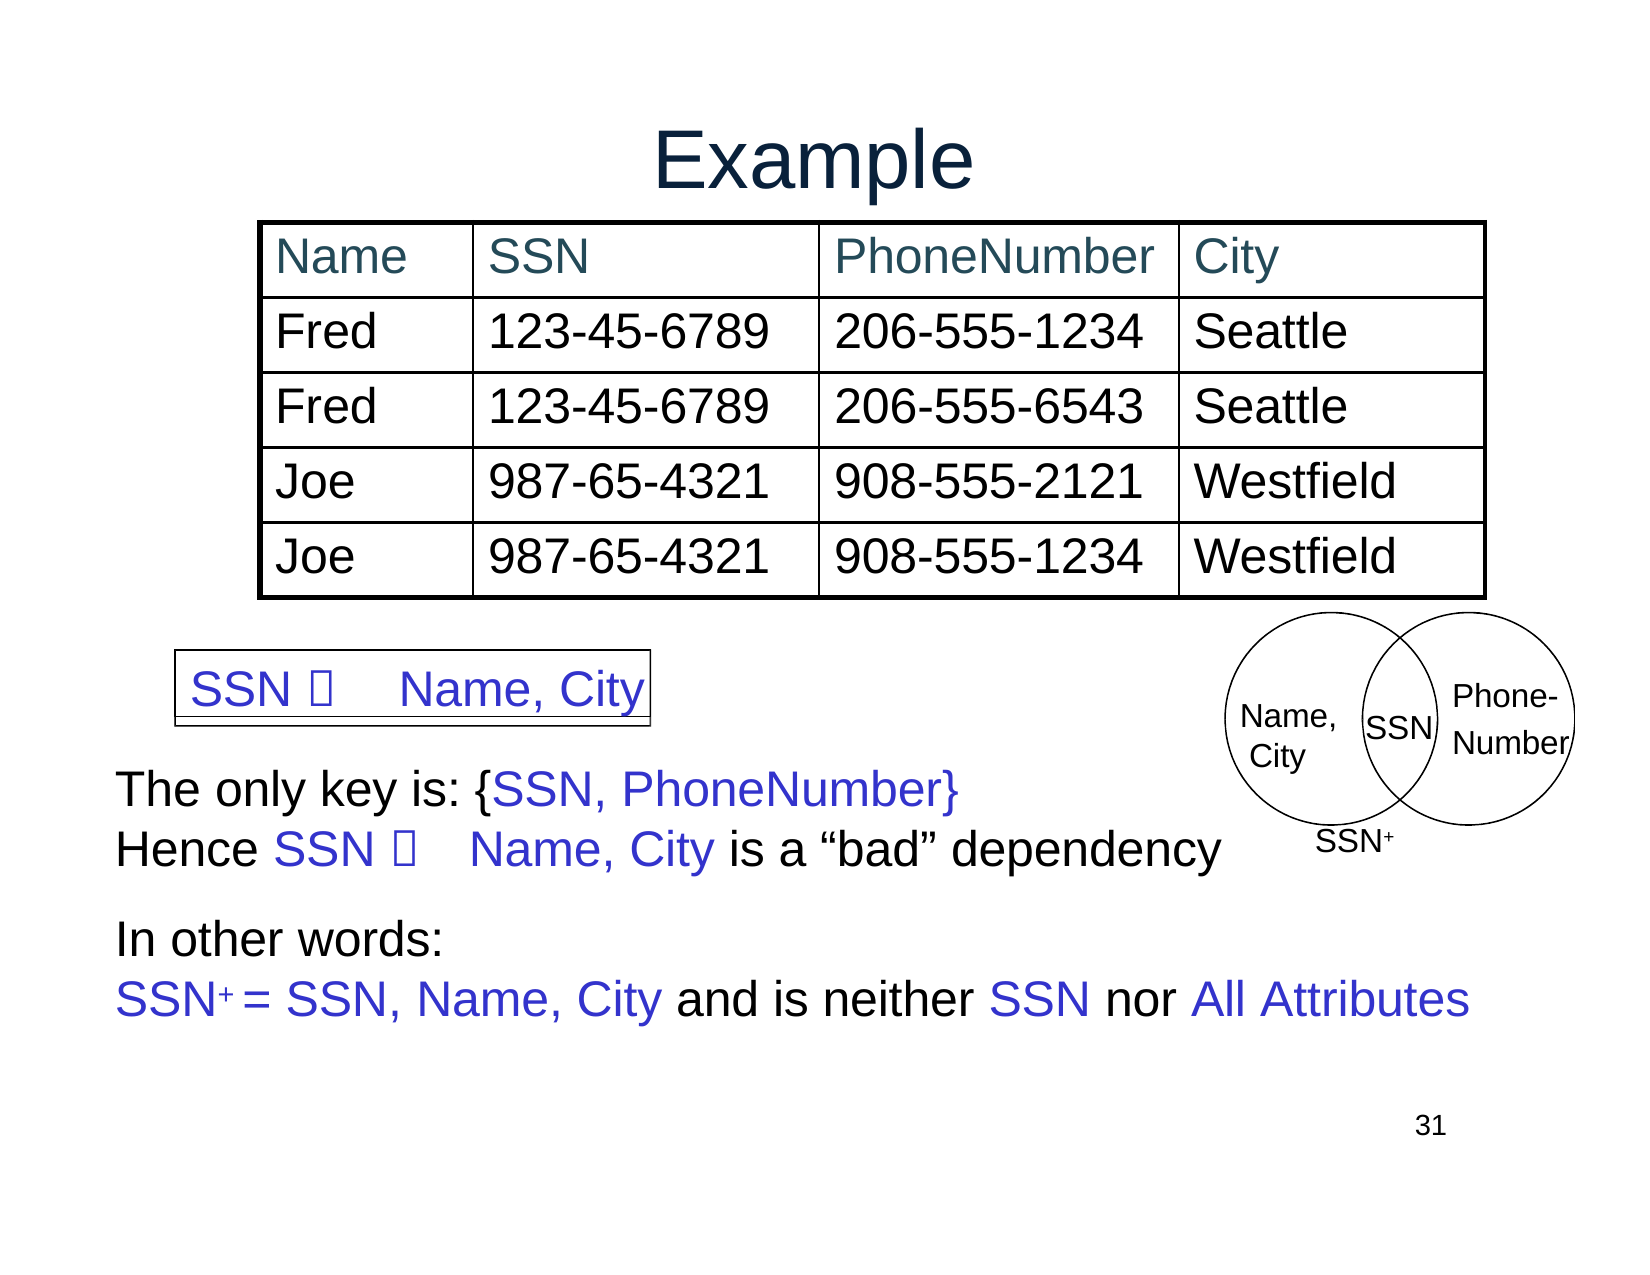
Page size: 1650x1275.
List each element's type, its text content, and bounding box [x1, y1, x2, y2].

text_box SSN  Name, City [174, 649, 651, 716]
table_header SSN [474, 225, 818, 296]
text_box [1224, 611, 1576, 827]
table_header City [1180, 225, 1483, 296]
table_cell 123-45-6789 [474, 299, 818, 371]
table_cell 987-65-4321 [474, 524, 818, 595]
table_cell Westfield [1180, 524, 1483, 595]
table_header PhoneNumber [820, 225, 1178, 296]
table_cell 987-65-4321 [474, 449, 818, 521]
table_cell 908-555-1234 [820, 524, 1178, 595]
text_box SSN+ [1308, 833, 1403, 859]
text_box The only key is: {SSN, PhoneNumber} Hence SSN  Name, City is a “bad” dependency In other words: [112, 754, 1225, 964]
table_cell Westfield [1180, 449, 1483, 521]
table_cell 206-555-6543 [820, 374, 1178, 446]
table_cell 908-555-2121 [820, 449, 1178, 521]
title Example [650, 102, 979, 220]
table_cell Seattle [1180, 374, 1483, 446]
text_box [174, 649, 652, 727]
text_box 31 [1408, 1107, 1454, 1142]
table_cell Joe [263, 449, 472, 521]
table_cell Fred [263, 299, 472, 371]
table_cell Joe [263, 524, 472, 595]
table_cell Seattle [1180, 299, 1483, 371]
table_header Name [263, 225, 472, 296]
text_box SSN+ = SSN, Name, City and is neither SSN nor All Attributes [108, 964, 1485, 1027]
table_cell 123-45-6789 [474, 374, 818, 446]
table_cell Fred [263, 374, 472, 446]
table_cell 206-555-1234 [820, 299, 1178, 371]
